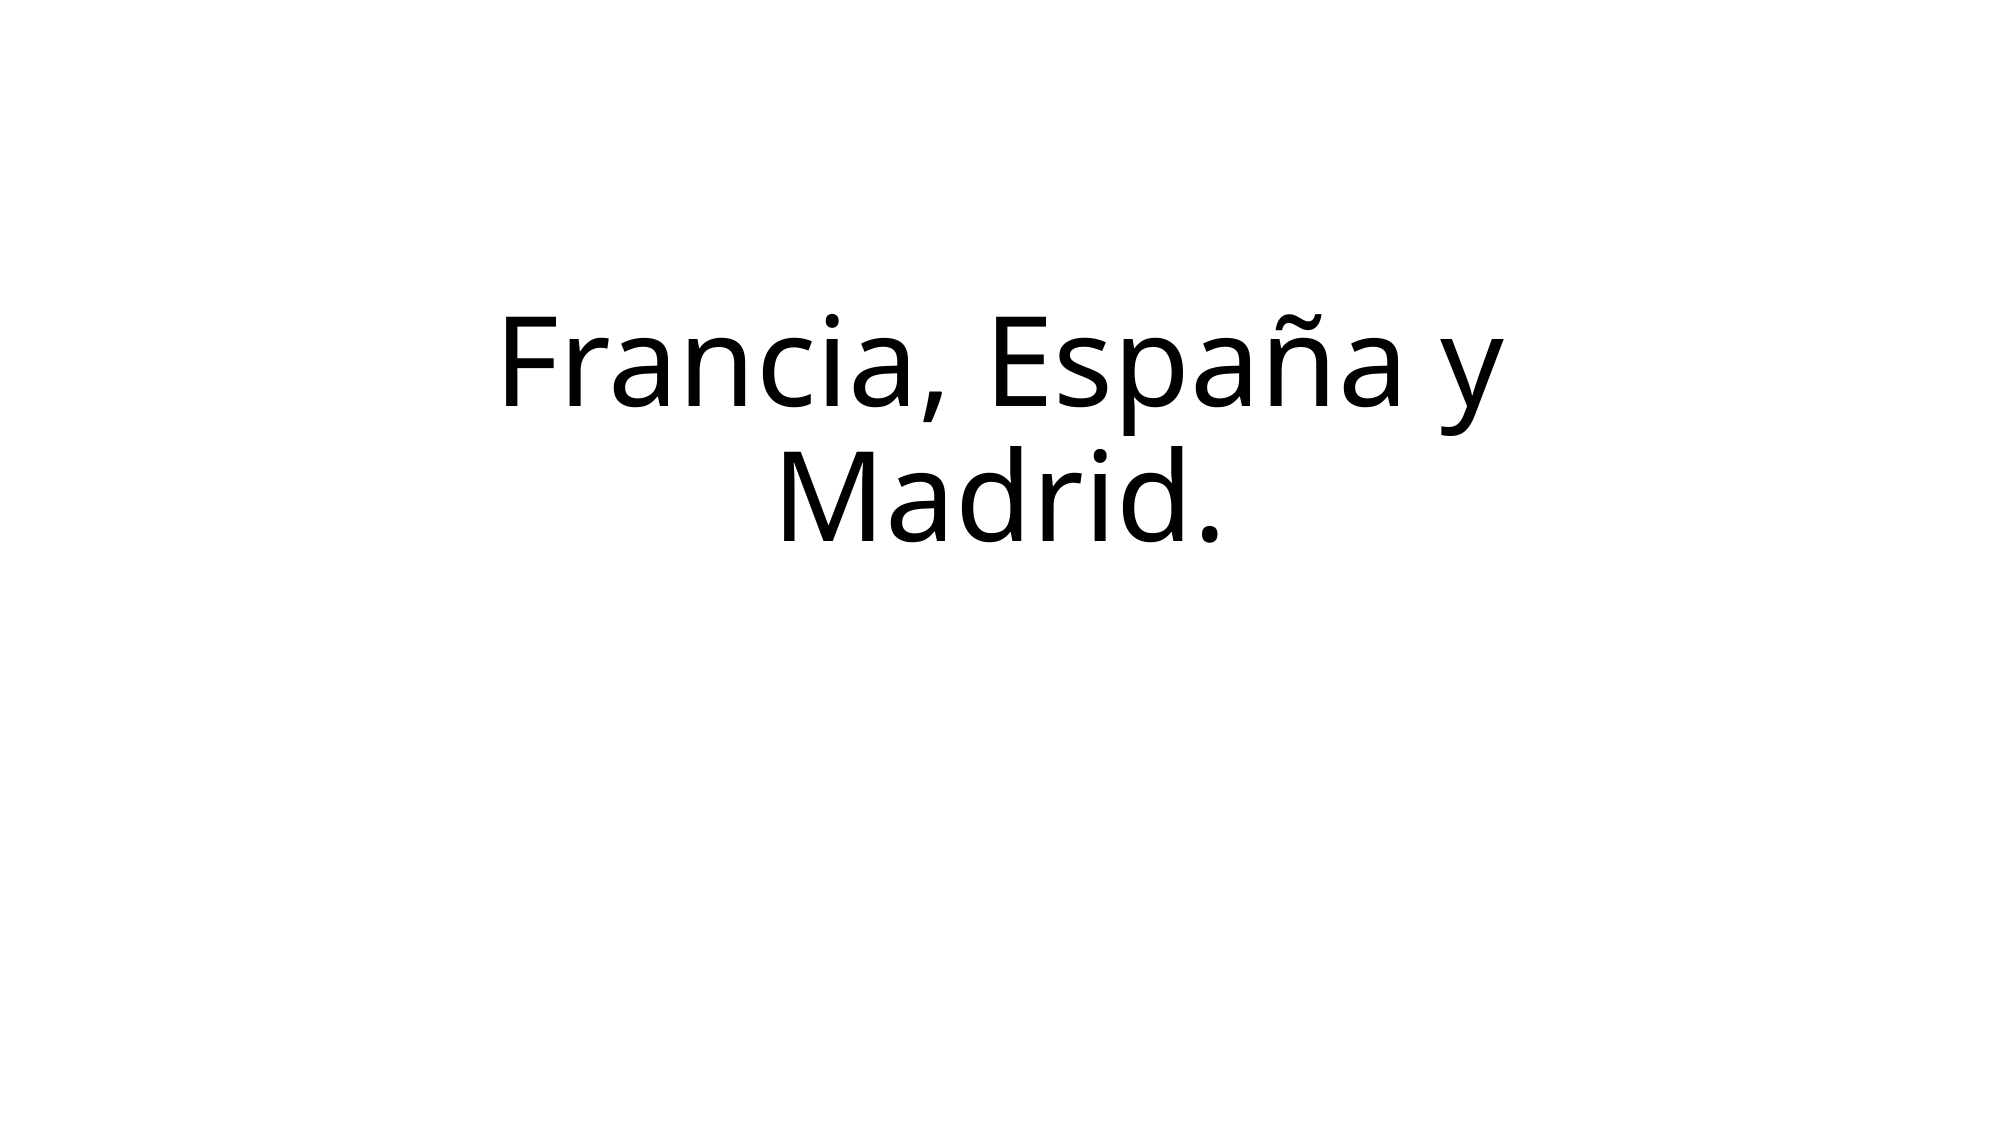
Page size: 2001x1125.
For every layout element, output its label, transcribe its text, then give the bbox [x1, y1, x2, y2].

title Francia, España y Madrid. [249, 184, 1750, 576]
